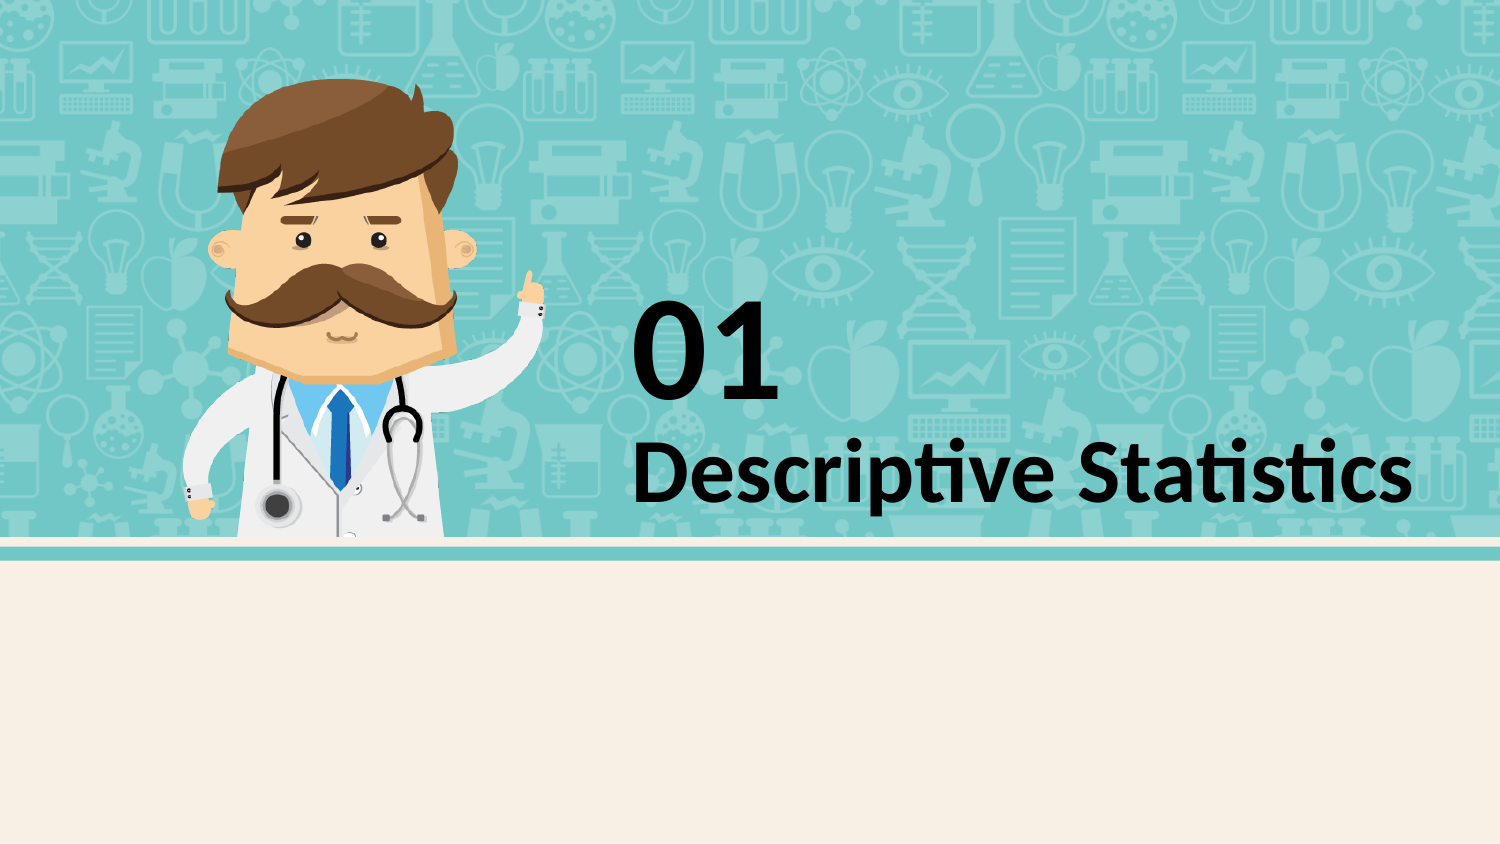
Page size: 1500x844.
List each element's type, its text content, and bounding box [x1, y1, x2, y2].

list Descriptive Statistics [631, 431, 1471, 520]
picture [0, 0, 1500, 537]
list 01 [631, 284, 1471, 423]
